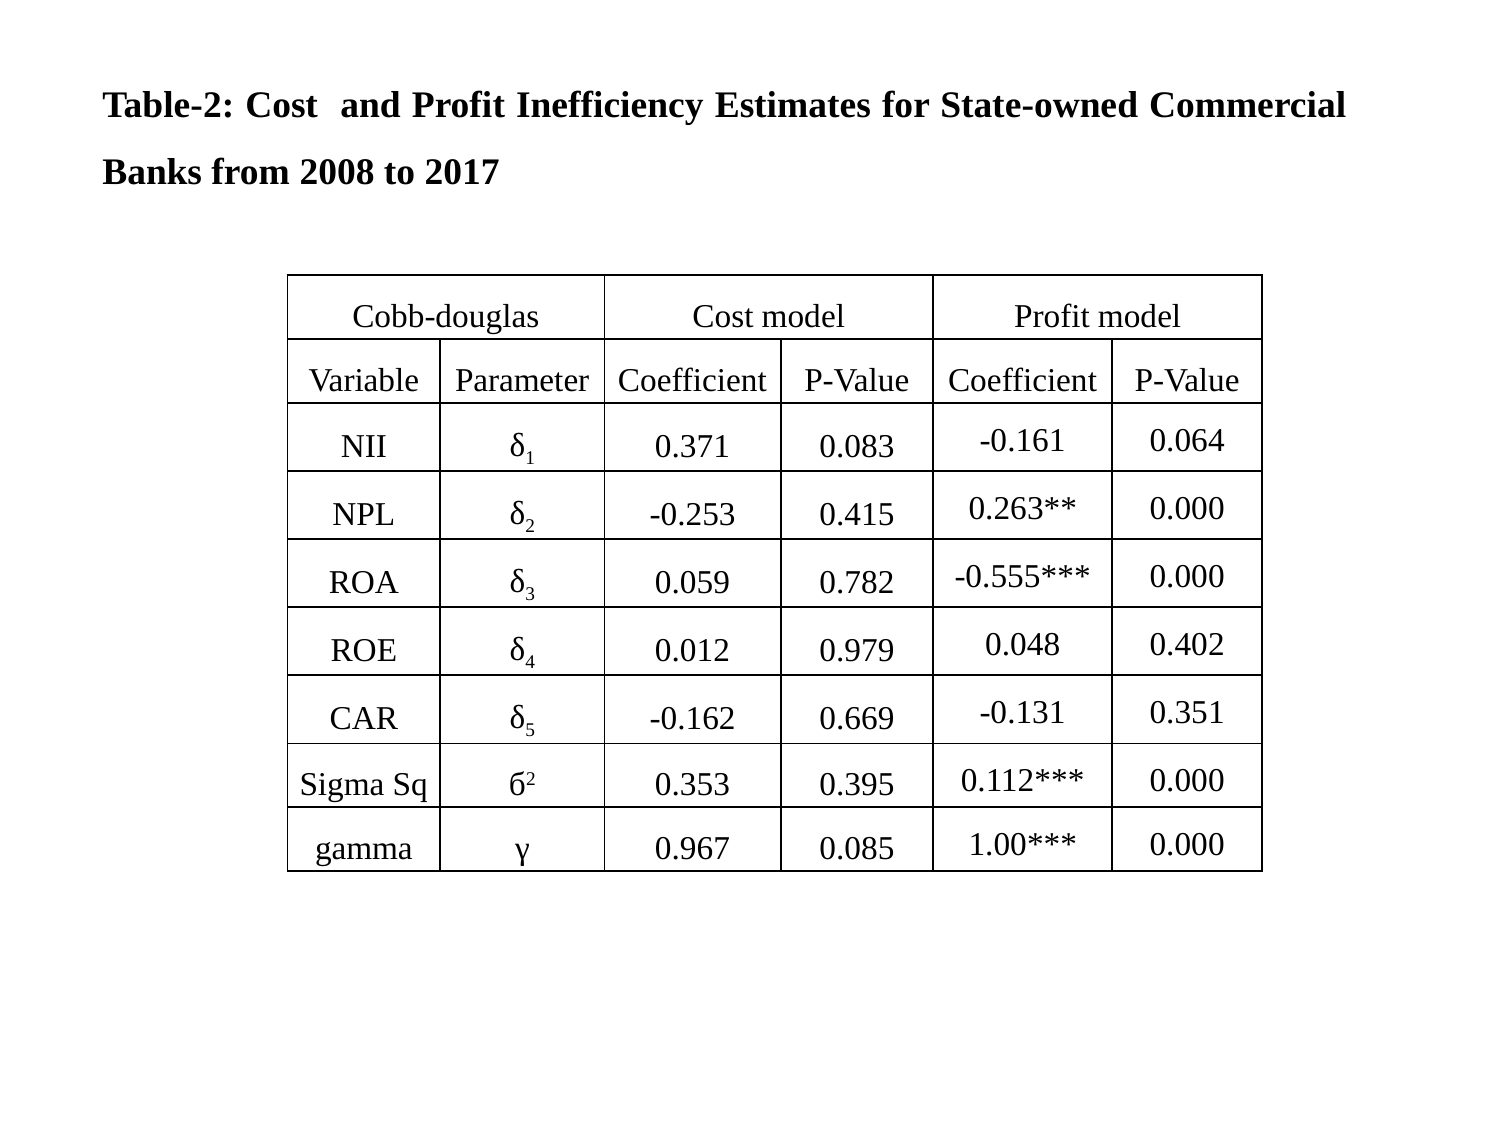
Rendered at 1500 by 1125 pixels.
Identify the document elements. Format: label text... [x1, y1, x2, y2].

table_cell 0.371 [605, 404, 780, 470]
table_cell -0.162 [605, 676, 780, 743]
table_header Cobb-douglas [288, 276, 604, 338]
table_cell 0.059 [605, 540, 780, 606]
text_box Table-2: Cost and Profit Inefficiency Estimates for State-owned Commercial Banks from 2008 to 2017 [87, 49, 1363, 200]
table_cell 0.669 [782, 676, 932, 743]
table_cell 0.351 [1113, 676, 1261, 743]
table_cell ROE [288, 608, 439, 674]
table_cell 0.402 [1113, 608, 1261, 674]
table_cell γ [441, 808, 604, 870]
table_cell 1.00*** [934, 808, 1111, 870]
table_cell б2 [441, 744, 604, 806]
table_cell -0.161 [934, 404, 1111, 470]
table_cell δ5 [441, 676, 604, 743]
table_cell Variable [288, 340, 439, 402]
table_cell 0.083 [782, 404, 932, 470]
table_cell Coefficient [934, 340, 1111, 402]
table_header Profit model [934, 276, 1261, 338]
table_cell 0.967 [605, 808, 780, 870]
table_cell Coefficient [605, 340, 780, 402]
table_cell ROA [288, 540, 439, 606]
table_cell 0.000 [1113, 472, 1261, 538]
table_cell 0.353 [605, 744, 780, 806]
table_cell 0.979 [782, 608, 932, 674]
table_cell -0.555*** [934, 540, 1111, 606]
table_cell 0.000 [1113, 540, 1261, 606]
table_header Cost model [605, 276, 932, 338]
table_cell 0.012 [605, 608, 780, 674]
table_cell 0.064 [1113, 404, 1261, 470]
table_cell 0.263** [934, 472, 1111, 538]
table_cell δ1 [441, 404, 604, 470]
table_cell Parameter [441, 340, 604, 402]
table_cell P-Value [782, 340, 932, 402]
table_cell 0.112*** [934, 744, 1111, 806]
table_cell NII [288, 404, 439, 470]
table_cell 0.048 [934, 608, 1111, 674]
table_cell δ2 [441, 472, 604, 538]
table_cell δ3 [441, 540, 604, 606]
table_cell 0.085 [782, 808, 932, 870]
table_cell CAR [288, 676, 439, 743]
table_cell gamma [288, 808, 439, 870]
table_cell 0.000 [1113, 808, 1261, 870]
table_cell 0.415 [782, 472, 932, 538]
table_cell 0.782 [782, 540, 932, 606]
table_cell -0.131 [934, 676, 1111, 743]
table_cell δ4 [441, 608, 604, 674]
table_cell P-Value [1113, 340, 1261, 402]
table_cell 0.000 [1113, 744, 1261, 806]
table_cell NPL [288, 472, 439, 538]
table_cell -0.253 [605, 472, 780, 538]
table_cell Sigma Sq [288, 744, 439, 806]
table_cell 0.395 [782, 744, 932, 806]
